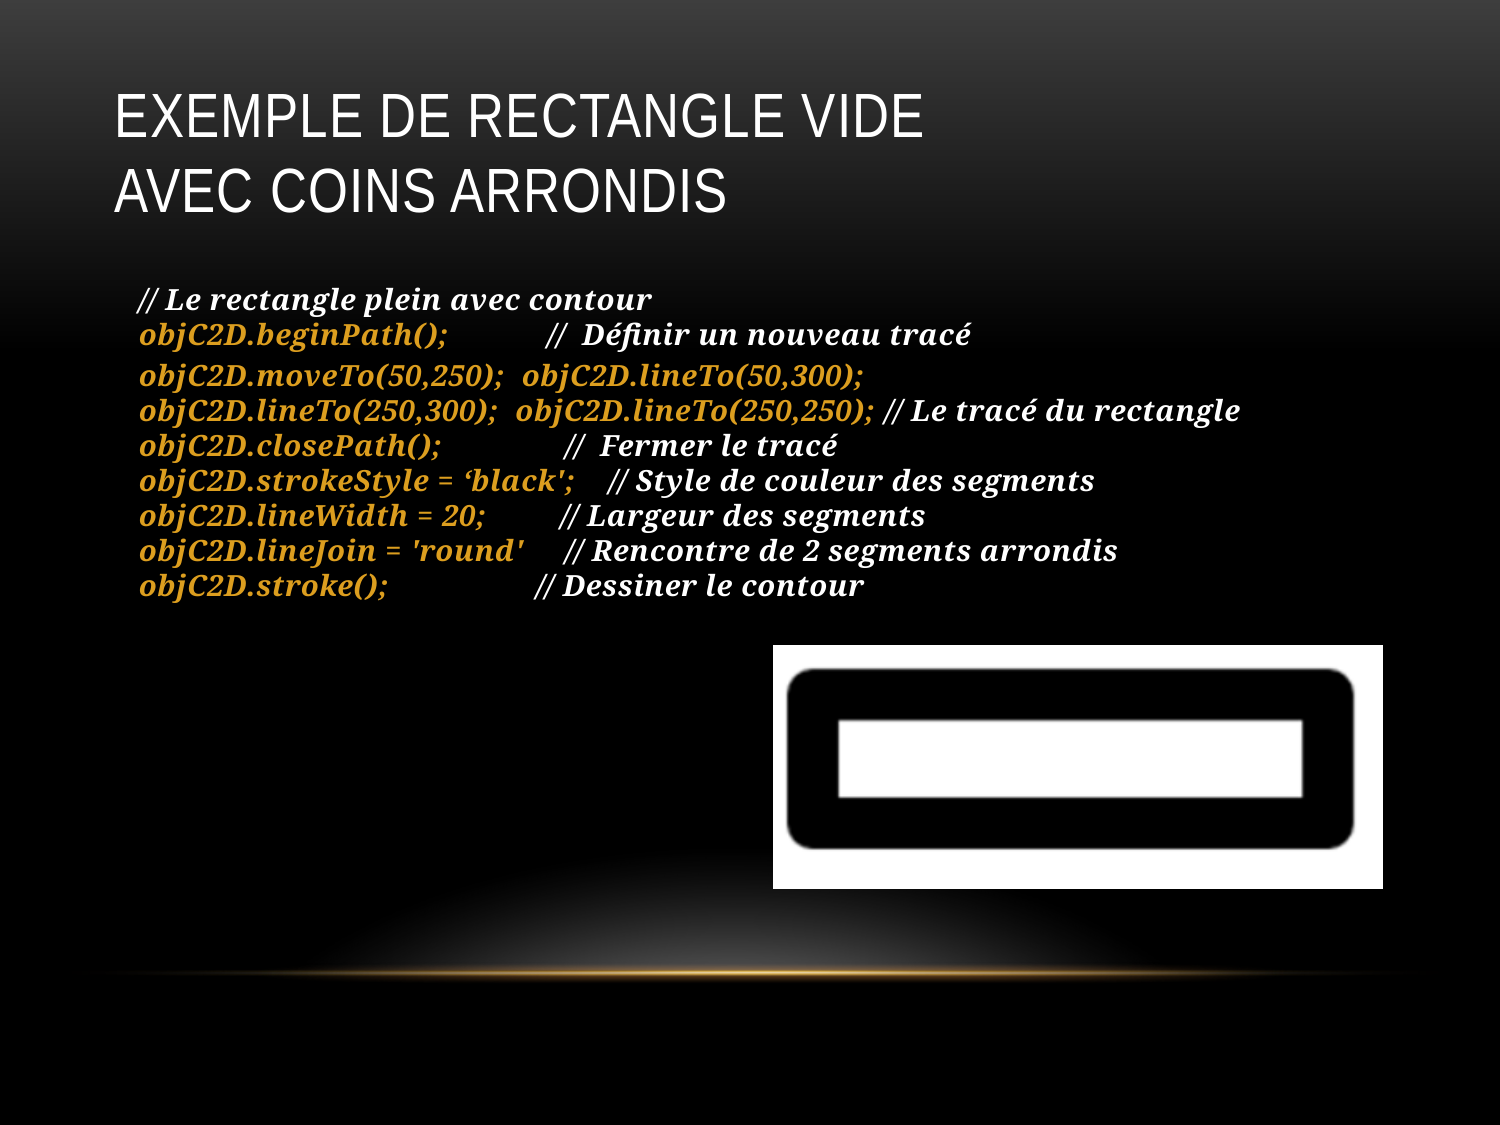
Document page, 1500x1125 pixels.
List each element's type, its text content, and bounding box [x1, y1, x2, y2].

list // Le rectangle plein avec contour objC2D.beginPath(); // Définir un nouveau tracé objC2D.moveTo(50,250); objC2D.lineTo(50,300); objC2D.lineTo(250,300); objC2D.lineTo(250,250); // Le tracé du rectangle objC2D.closePath(); // Fermer le tracé objC2D.strokeStyle = ‘black'; // Style de couleur des segments objC2D.lineWidth = 20; // Largeur des segments objC2D.lineJoin = 'round' // Rencontre de 2 segments arrondis objC2D.stroke(); // Dessiner le contour [123, 115, 1341, 768]
picture [0, 0, 1500, 1125]
title EXEMPLE DE Rectangle vide avec coins arrondis [99, 45, 1400, 233]
